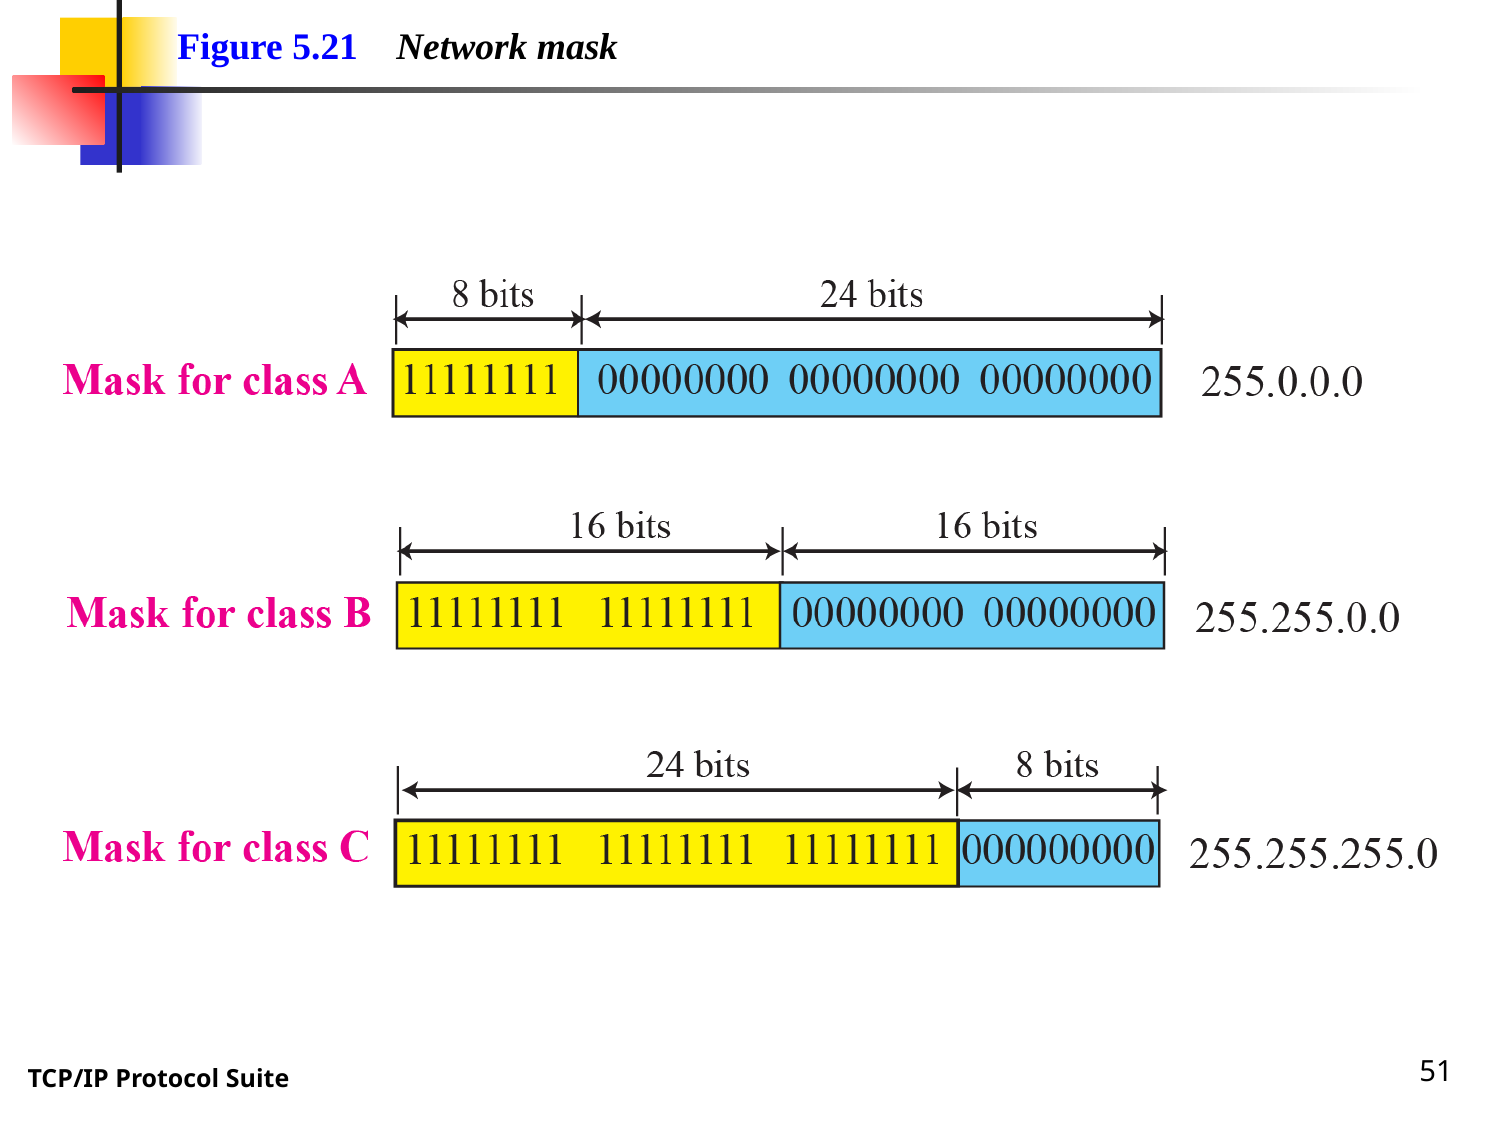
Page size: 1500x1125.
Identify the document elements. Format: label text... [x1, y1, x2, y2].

footer TCP/IP Protocol Suite [12, 1025, 488, 1100]
text_box [12, 75, 105, 145]
text_box [116, 93, 122, 173]
slide_number 51 [1155, 1024, 1468, 1100]
text_box [72, 87, 1423, 93]
text_box [80, 93, 116, 165]
text_box [122, 93, 141, 165]
picture [62, 745, 1438, 888]
text_box [116, 0, 122, 87]
text_box [122, 17, 177, 86]
text_box [141, 93, 202, 165]
text_box [60, 17, 116, 86]
picture [66, 506, 1400, 650]
picture [62, 274, 1363, 418]
text_box Figure 5.21 Network mask [162, 14, 1100, 75]
